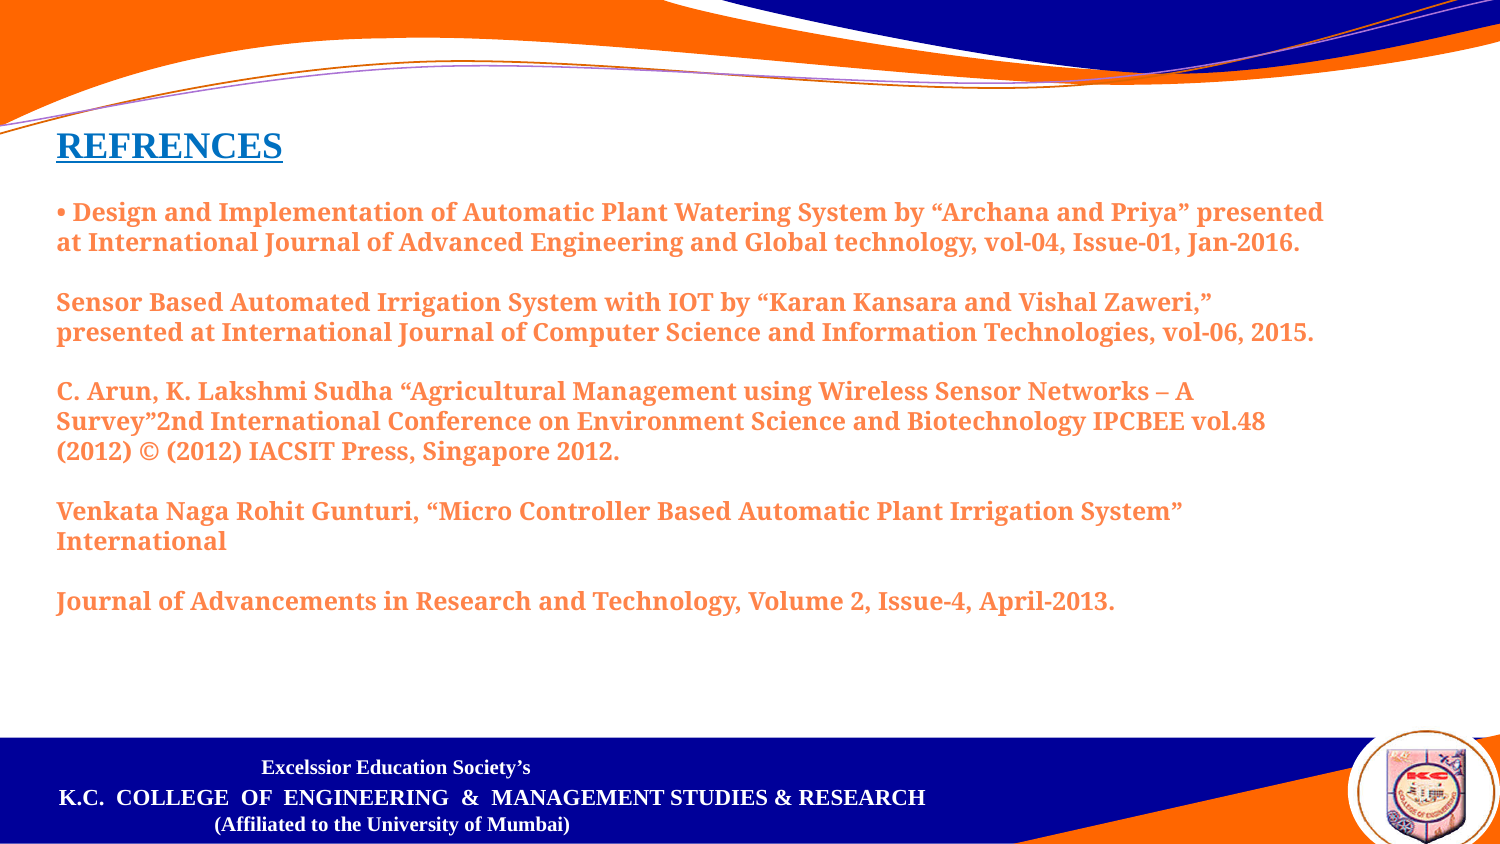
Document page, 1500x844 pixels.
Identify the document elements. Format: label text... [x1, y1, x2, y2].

picture [1347, 721, 1500, 844]
title REFRENCES • Design and Implementation of Automatic Plant Watering System by “Archana and Priya” presented at International Journal of Advanced Engineering and Global technology, vol-04, Issue-01, Jan-2016. Sensor Based Automated Irrigation System with IOT by “Karan Kansara and Vishal Zaweri,” presented at International Journal of Computer Science and Information Technologies, vol-06, 2015. C. Arun, K. Lakshmi Sudha “Agricultural Management using Wireless Sensor Networks – A Survey”2nd International Conference on Environment Science and Biotechnology IPCBEE vol.48 (2012) © (2012) IACSIT Press, Singapore 2012. Venkata Naga Rohit Gunturi, “Micro Controller Based Automatic Plant Irrigation System” International Journal of Advancements in Research and Technology, Volume 2, Issue-4, April-2013. [56, 117, 1345, 616]
